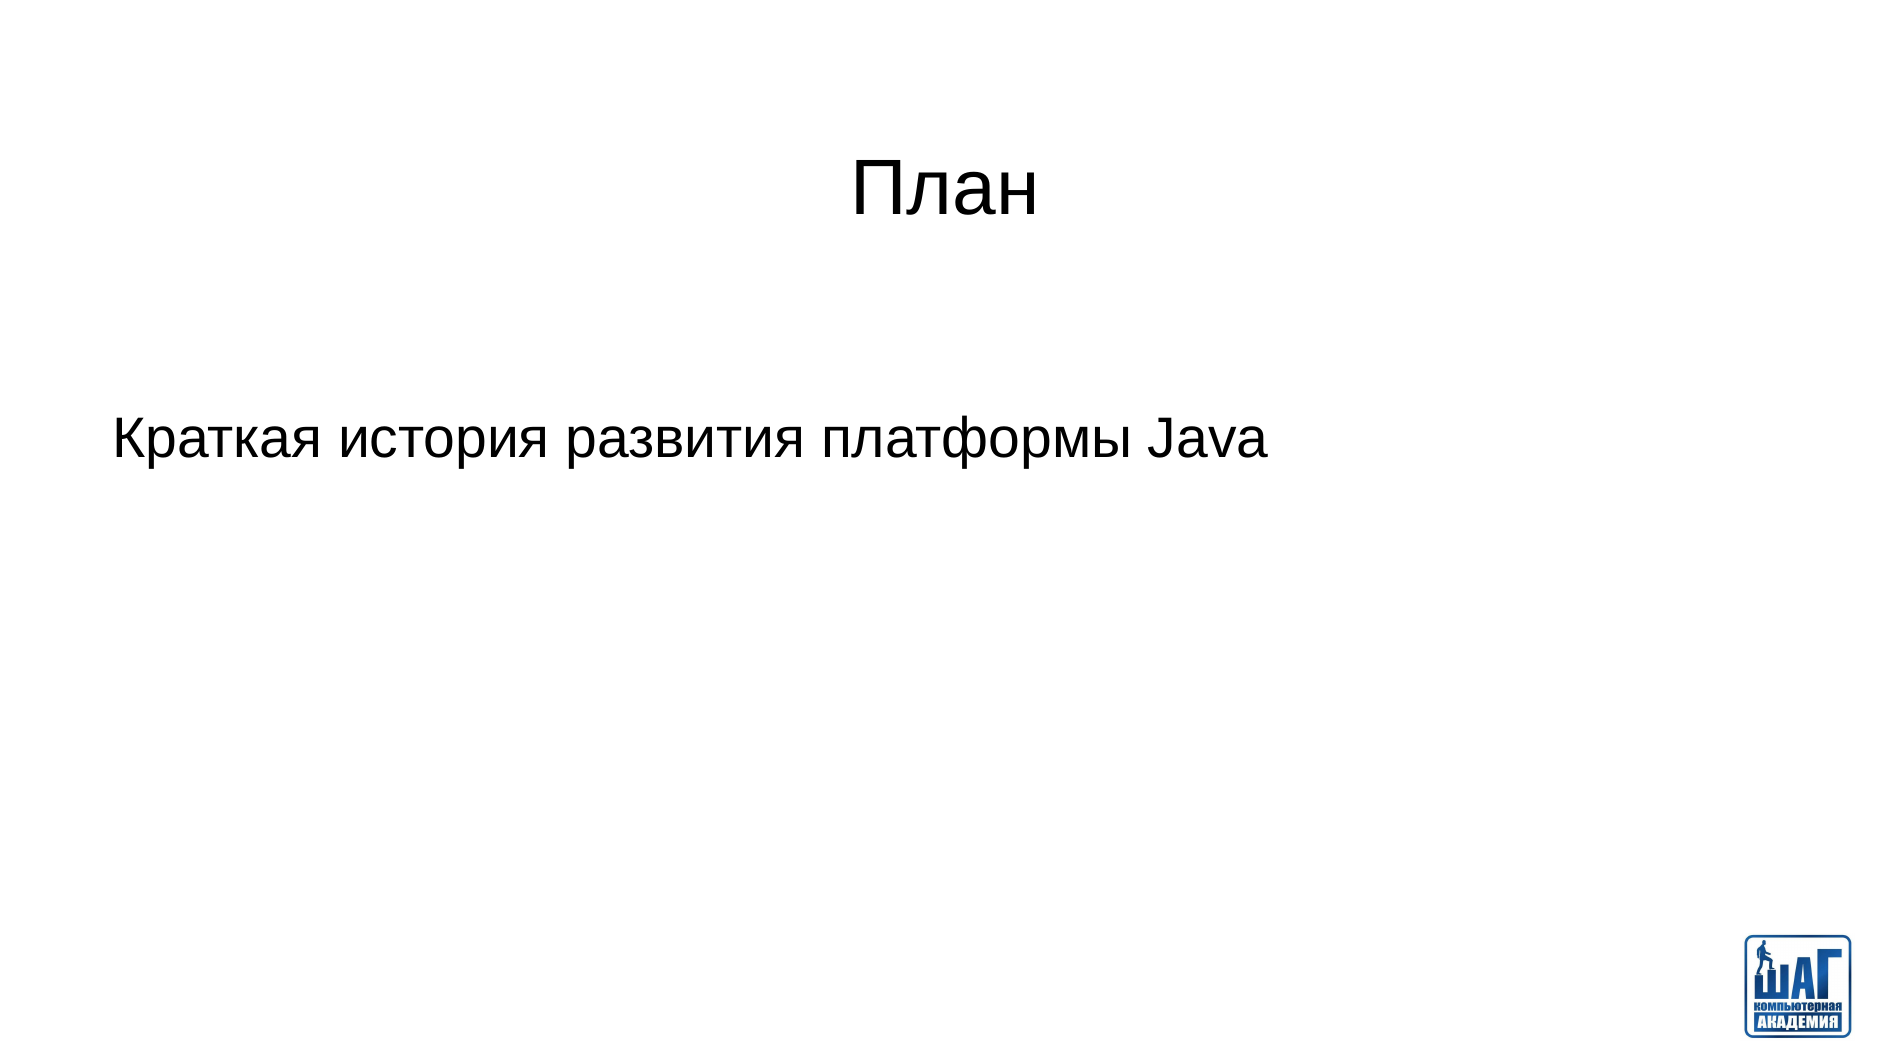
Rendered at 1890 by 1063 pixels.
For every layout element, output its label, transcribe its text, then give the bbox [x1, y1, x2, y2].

list Краткая история развития платформы Java [94, 307, 1796, 924]
title План [94, 94, 1796, 272]
picture [1740, 933, 1855, 1041]
